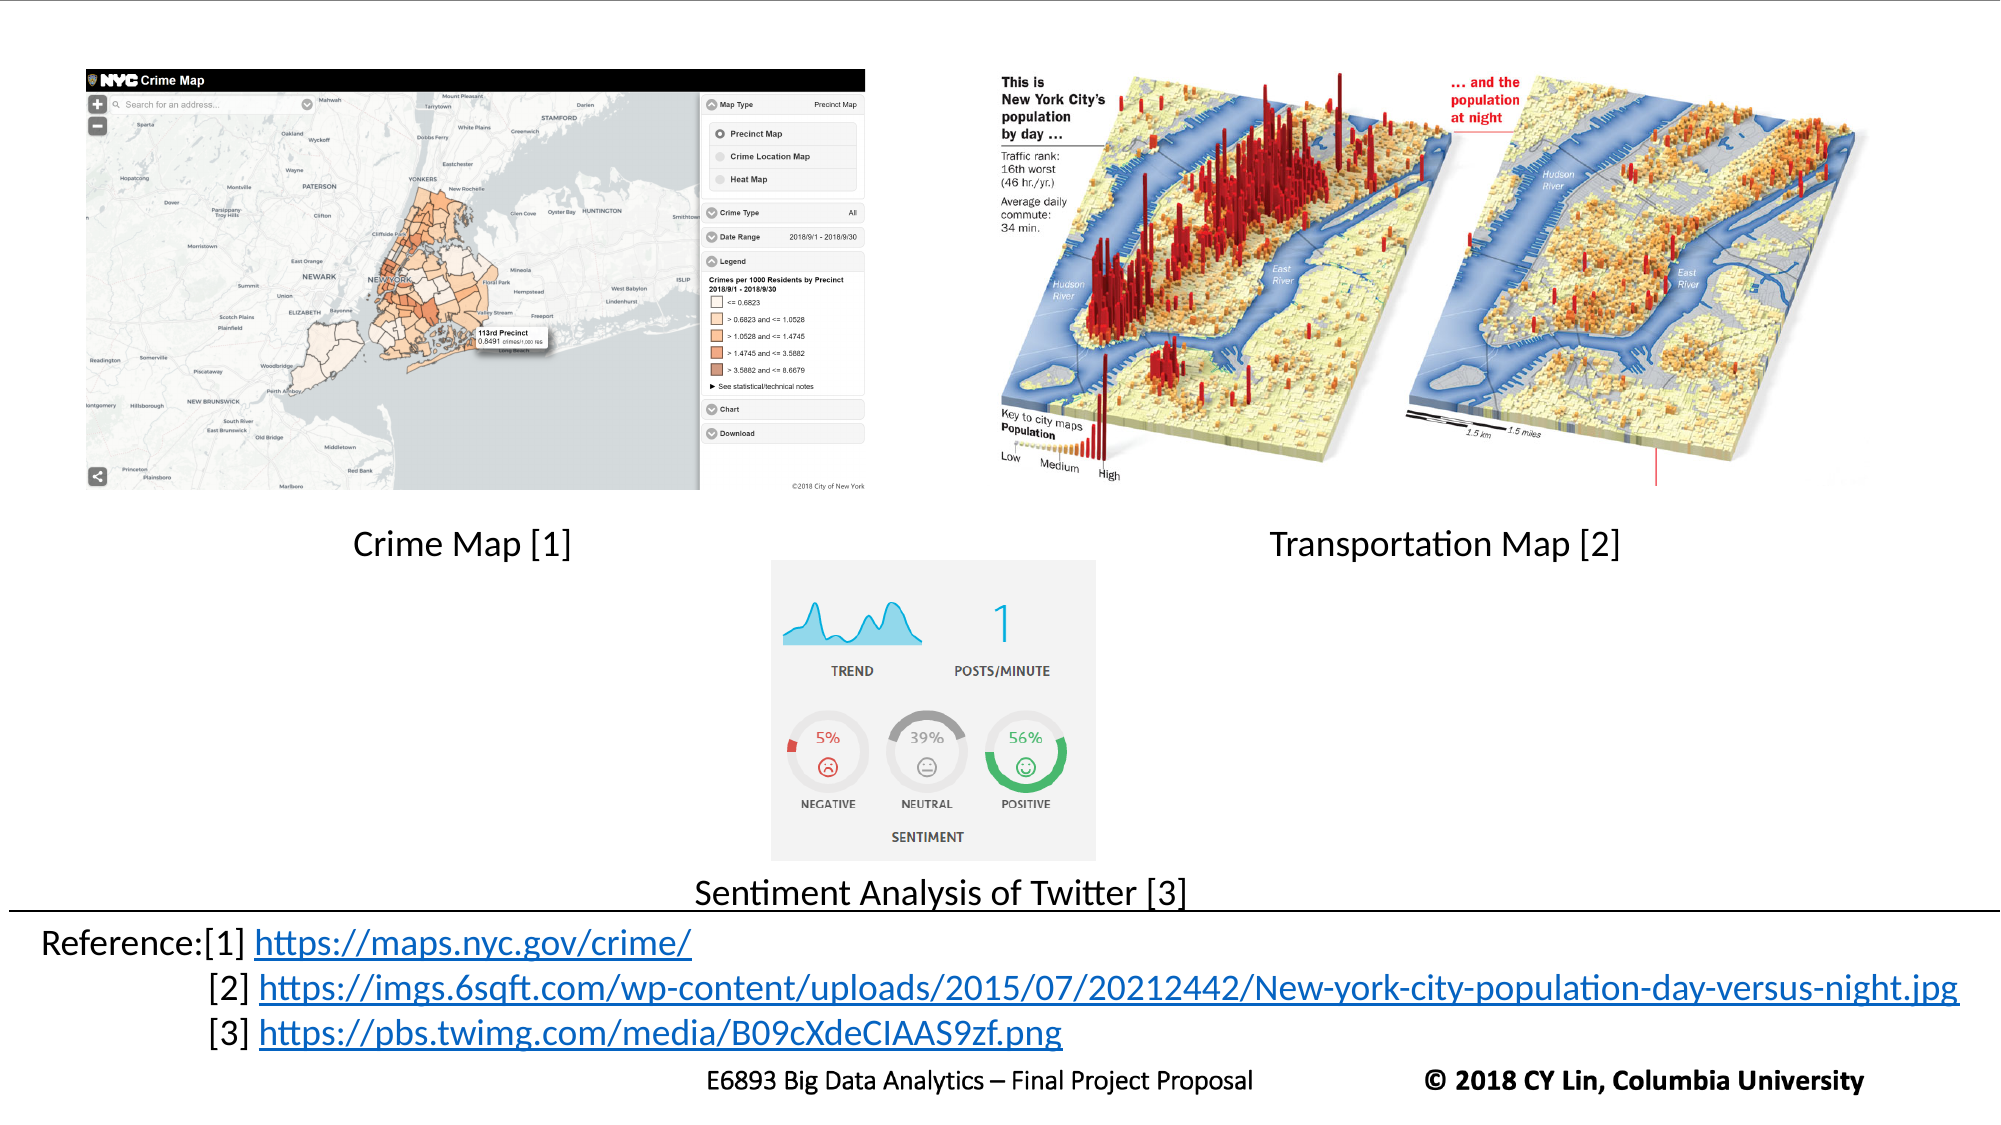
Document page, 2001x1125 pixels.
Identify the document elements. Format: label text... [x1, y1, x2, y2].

text_box Reference:[1] https://maps.nyc.gov/crime/ [2] https://imgs.6sqft.com/wp-content/uploads/2015/07/20212442/New-york-city-population-day-versus-night.jpg [3] https://pbs.twimg.com/media/B09cXdeCIAAS9zf.png [26, 912, 1984, 1061]
text_box Transportation Map [2] [1254, 511, 1726, 571]
text_box Crime Map [1] [338, 511, 794, 571]
text_box Sentiment Analysis of Twitter [3] [679, 860, 1221, 910]
text_box Sentiment Analysis of Twitter [3] [679, 911, 1221, 921]
picture [0, 0, 2001, 1125]
